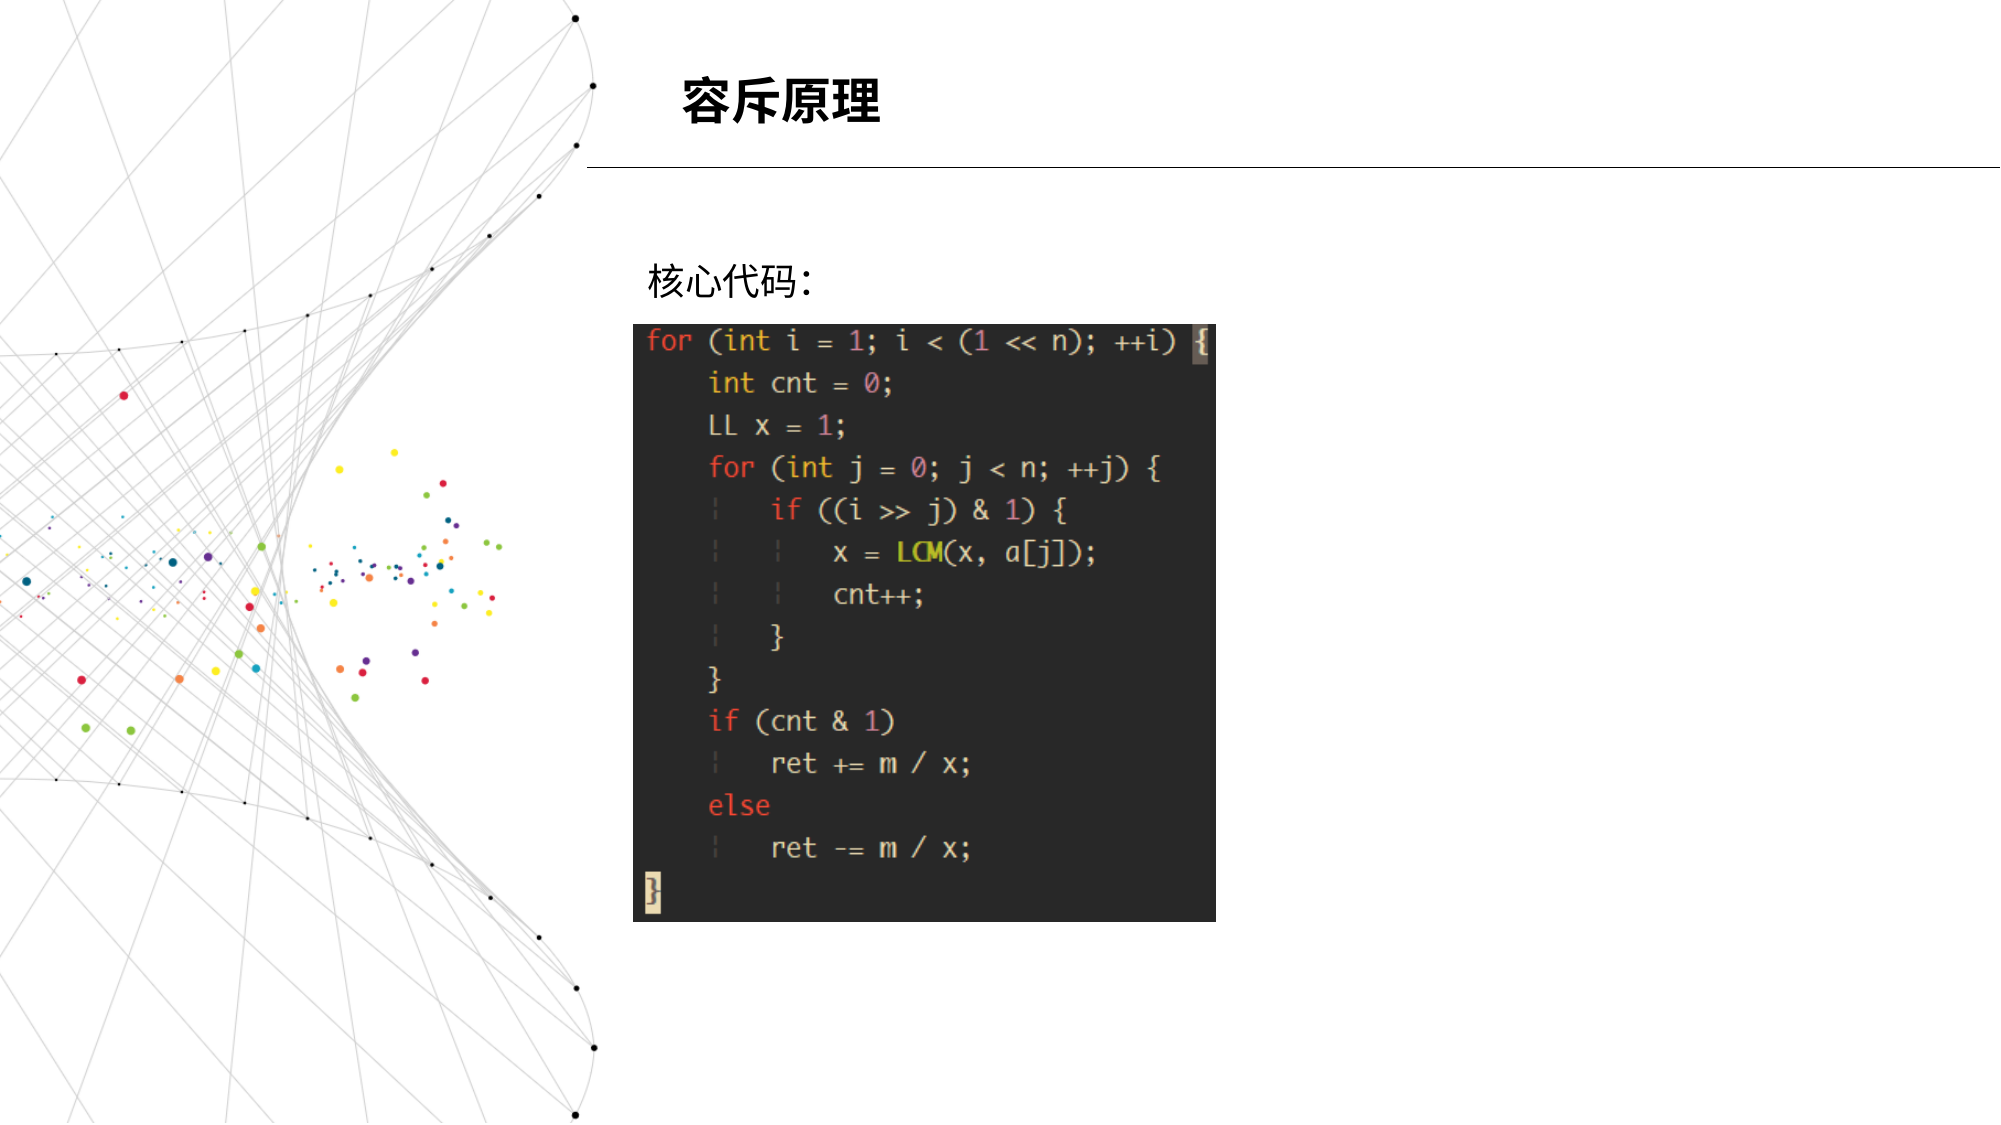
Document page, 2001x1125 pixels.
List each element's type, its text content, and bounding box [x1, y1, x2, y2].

picture [0, 0, 1216, 1123]
text_box 核心代码： [633, 250, 1891, 356]
text_box 容斥原理 [666, 61, 1358, 137]
